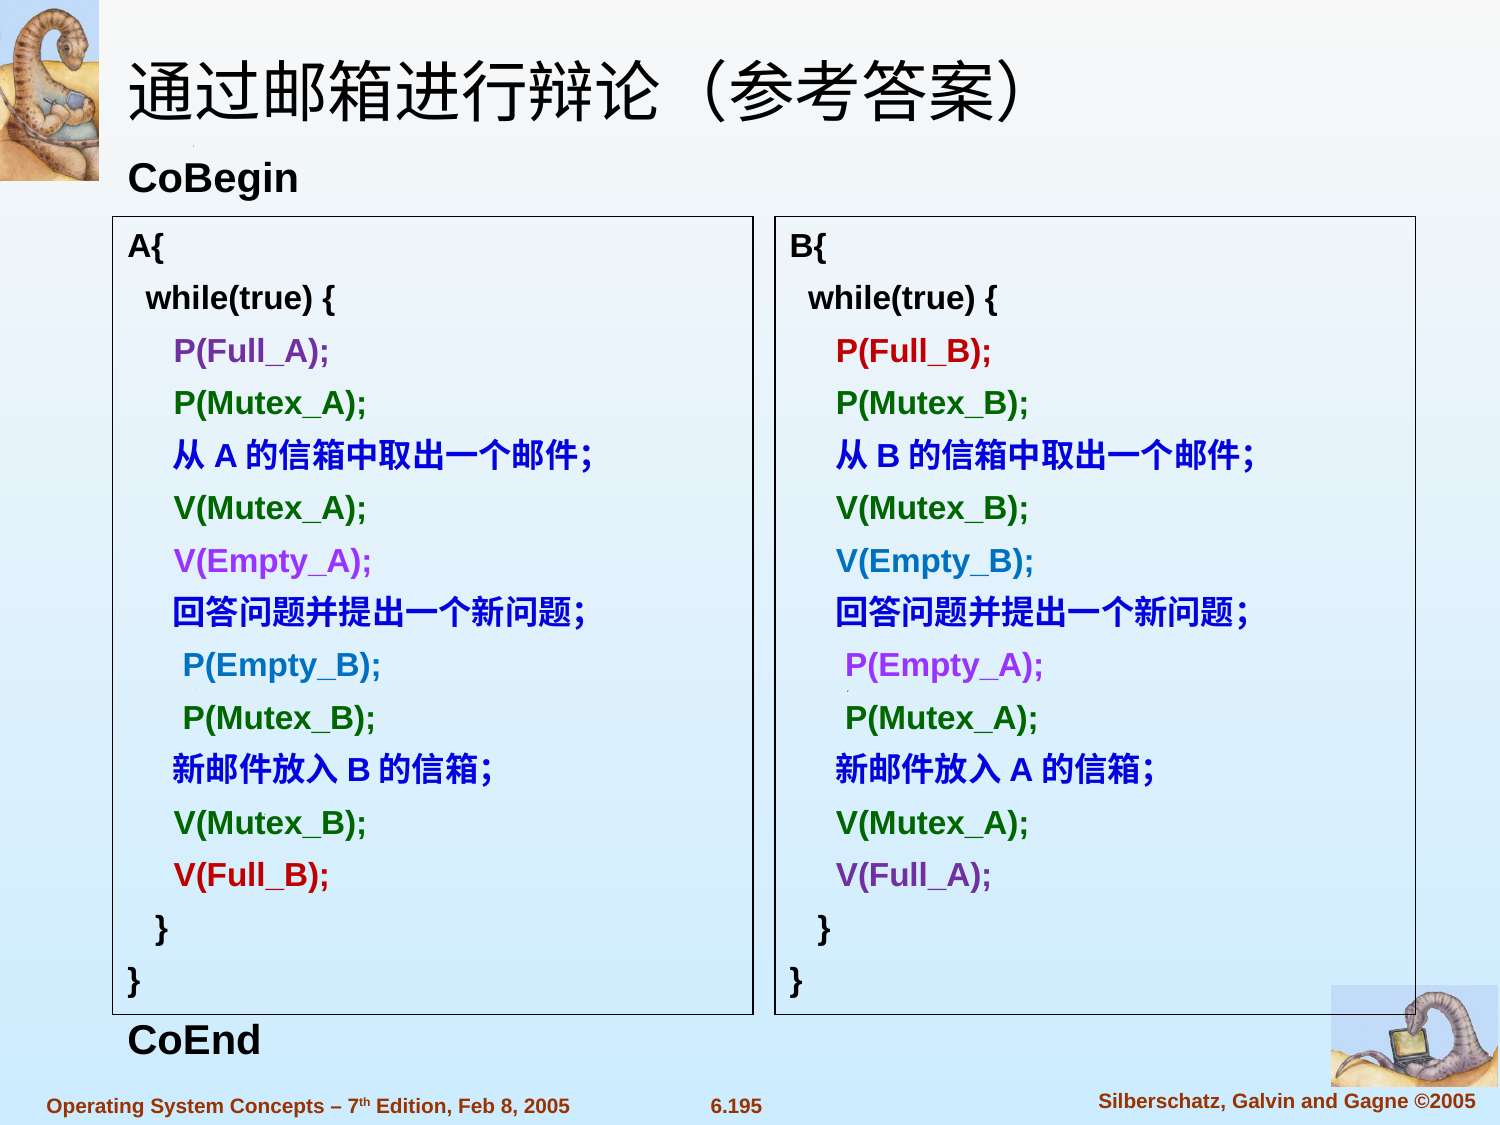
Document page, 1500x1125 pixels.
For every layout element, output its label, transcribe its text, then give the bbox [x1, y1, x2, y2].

text_box A{ while(true) { P(Full_A); P(Mutex_A); 从A的信箱中取出一个邮件； V(Mutex_A); V(Empty_A); 回答问题并提出一个新问题； P(Empty_B); P(Mutex_B); 新邮件放入B的信箱； V(Mutex_B); V(Full_B); } } [112, 216, 754, 1015]
text_box CoEnd [112, 1005, 661, 1077]
text_box B{ while(true) { P(Full_B); P(Mutex_B); 从B的信箱中取出一个邮件； V(Mutex_B); V(Empty_B); 回答问题并提出一个新问题； P(Empty_A); P(Mutex_A); 新邮件放入A的信箱； V(Mutex_A); V(Full_A); } } [774, 216, 1416, 1015]
picture [1331, 985, 1498, 1087]
title 通过邮箱进行辩论（参考答案） [112, 37, 1438, 138]
picture [0, 0, 99, 181]
list CoBegin [112, 143, 661, 216]
